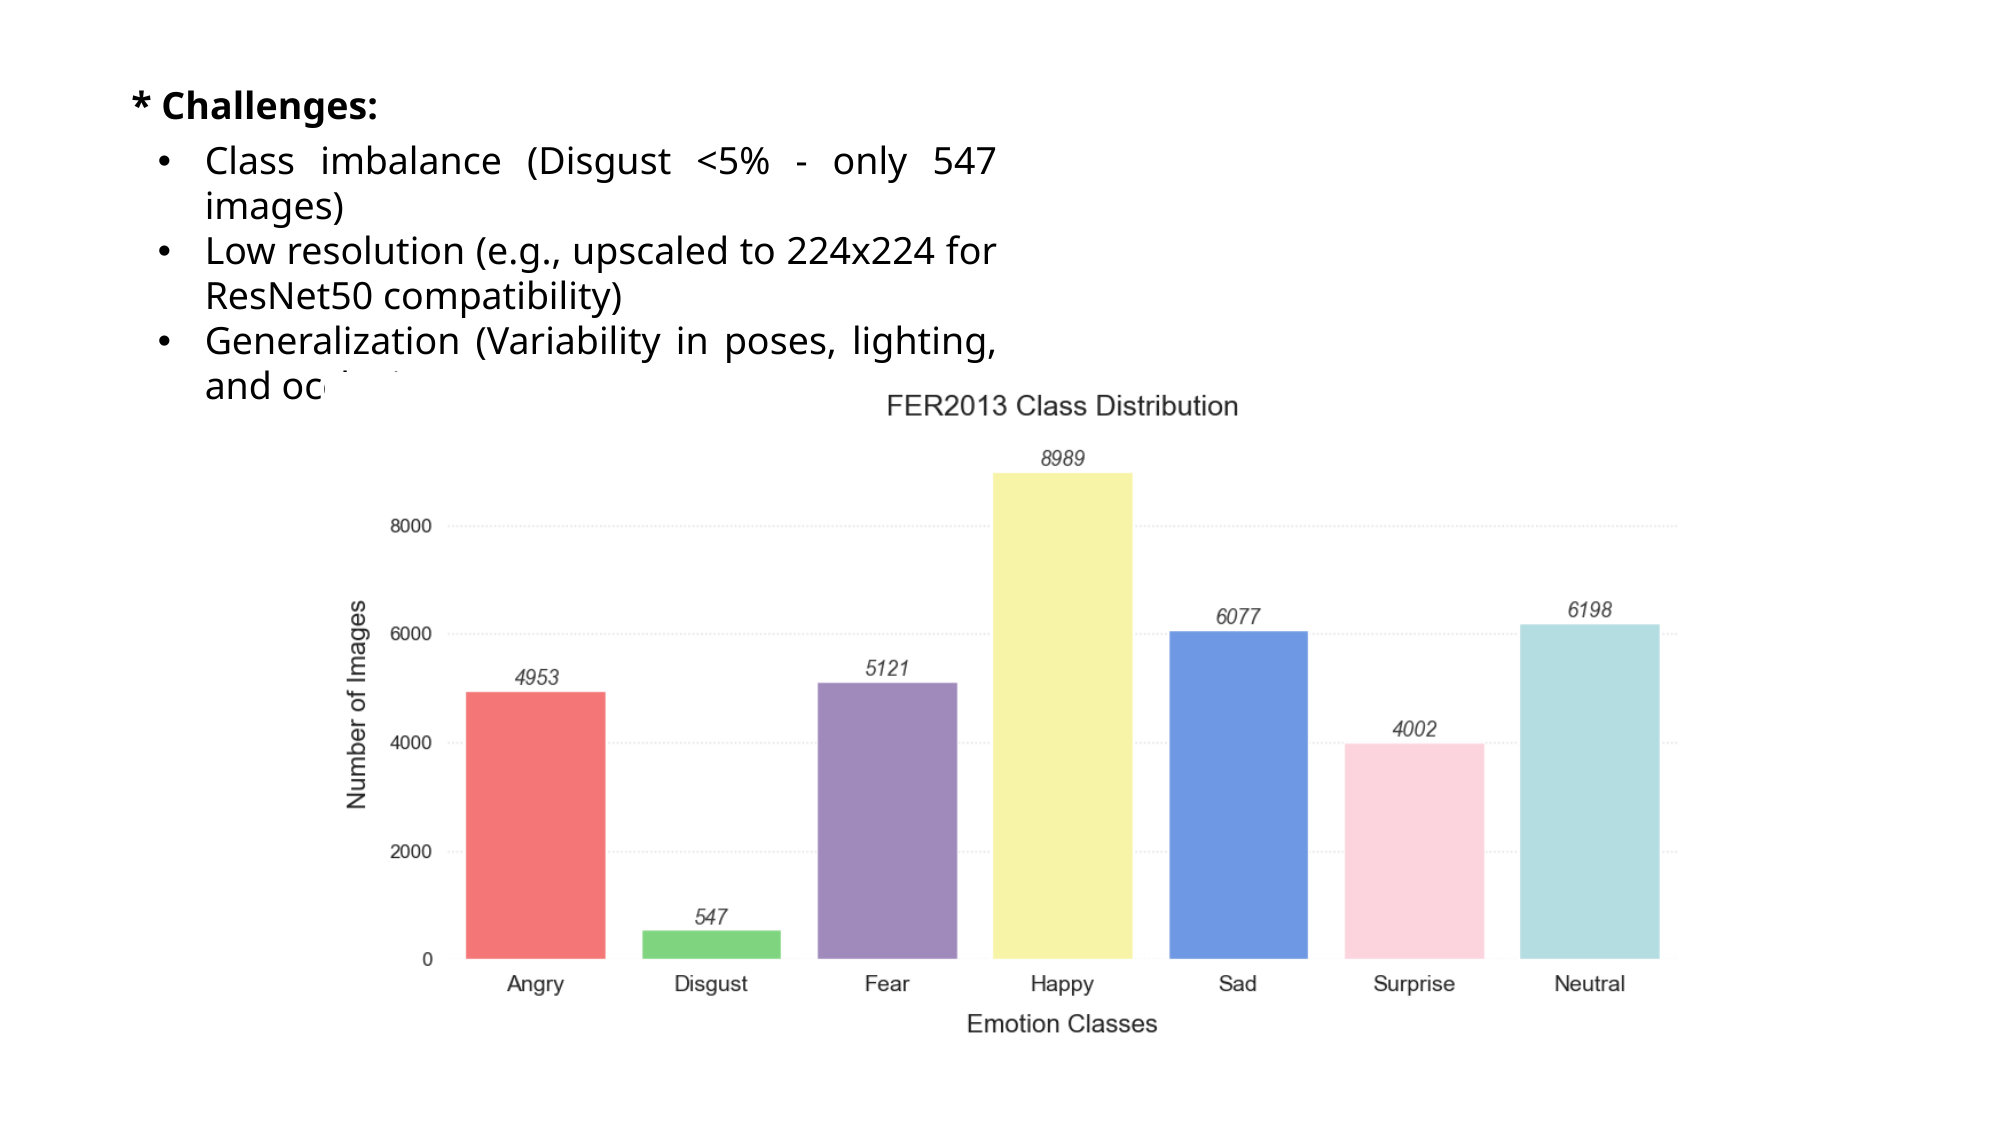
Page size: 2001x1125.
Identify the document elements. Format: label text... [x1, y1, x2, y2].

text_box * Challenges: [116, 74, 595, 134]
picture [324, 372, 1701, 1061]
text_box Class imbalance (Disgust <5% - only 547 images) Low resolution (e.g., upscaled to 224x224 for ResNet50 compatibility) Generalization (Variability in poses, lighting, and occlusions) [143, 130, 1013, 415]
